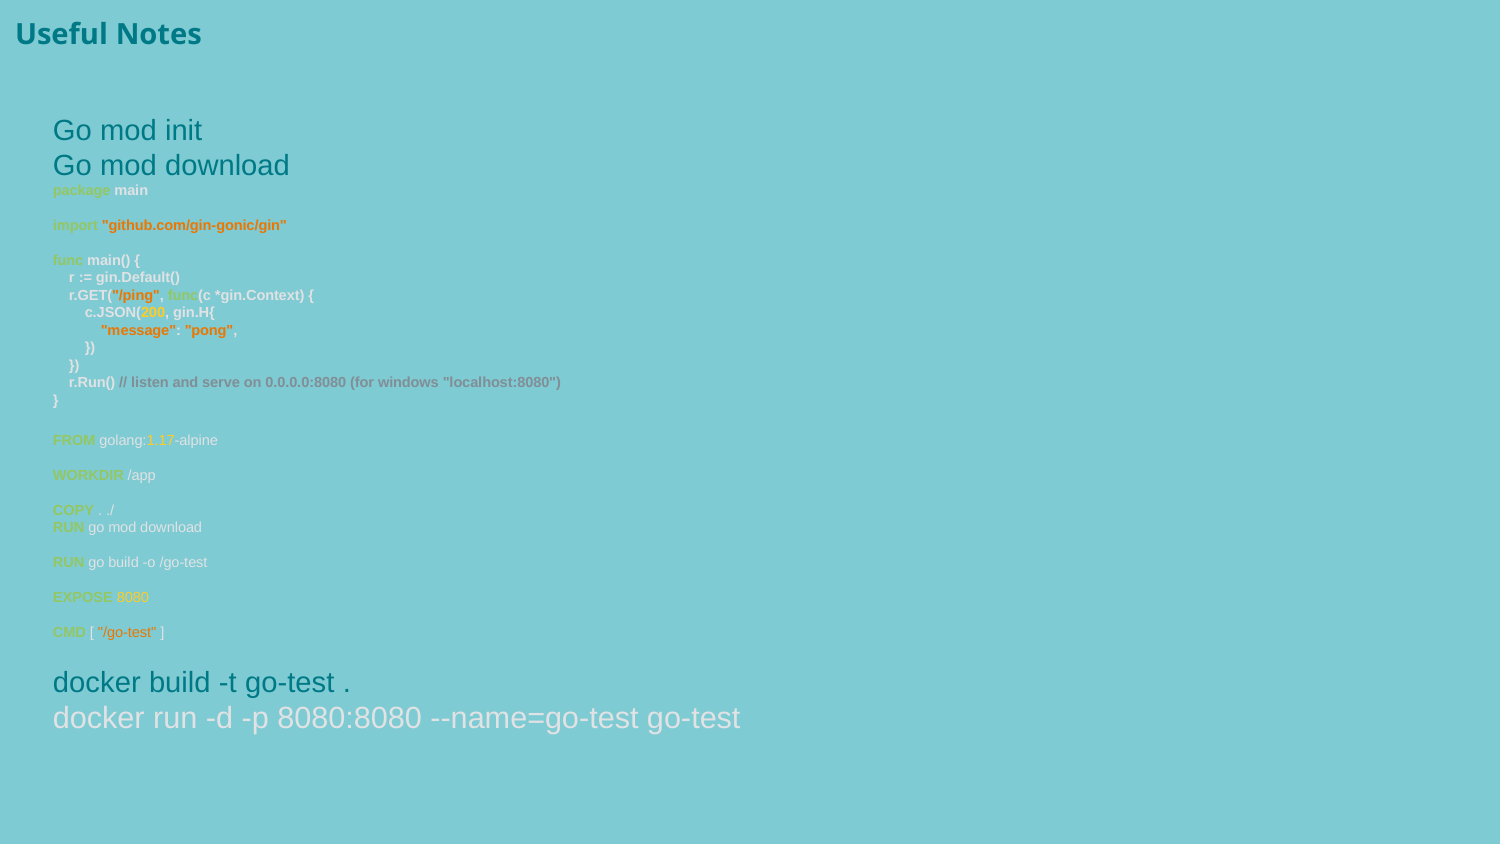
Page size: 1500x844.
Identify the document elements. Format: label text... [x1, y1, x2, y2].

text_box Useful Notes [0, 0, 806, 66]
text_box Go mod init Go mod download package main import "github.com/gin-gonic/gin" func main() { r := gin.Default() r.GET("/ping", func(c *gin.Context) { c.JSON(200, gin.H{ "message": "pong", }) }) r.Run() // listen and serve on 0.0.0.0:8080 (for windows "localhost:8080") } FROM golang:1.17-alpine WORKDIR /app COPY . ./ RUN go mod download RUN go build -o /go-test EXPOSE 8080 CMD [ "/go-test" ] docker build -t go-test . docker run -d -p 8080:8080 --name=go-test go-test [37, 96, 877, 750]
